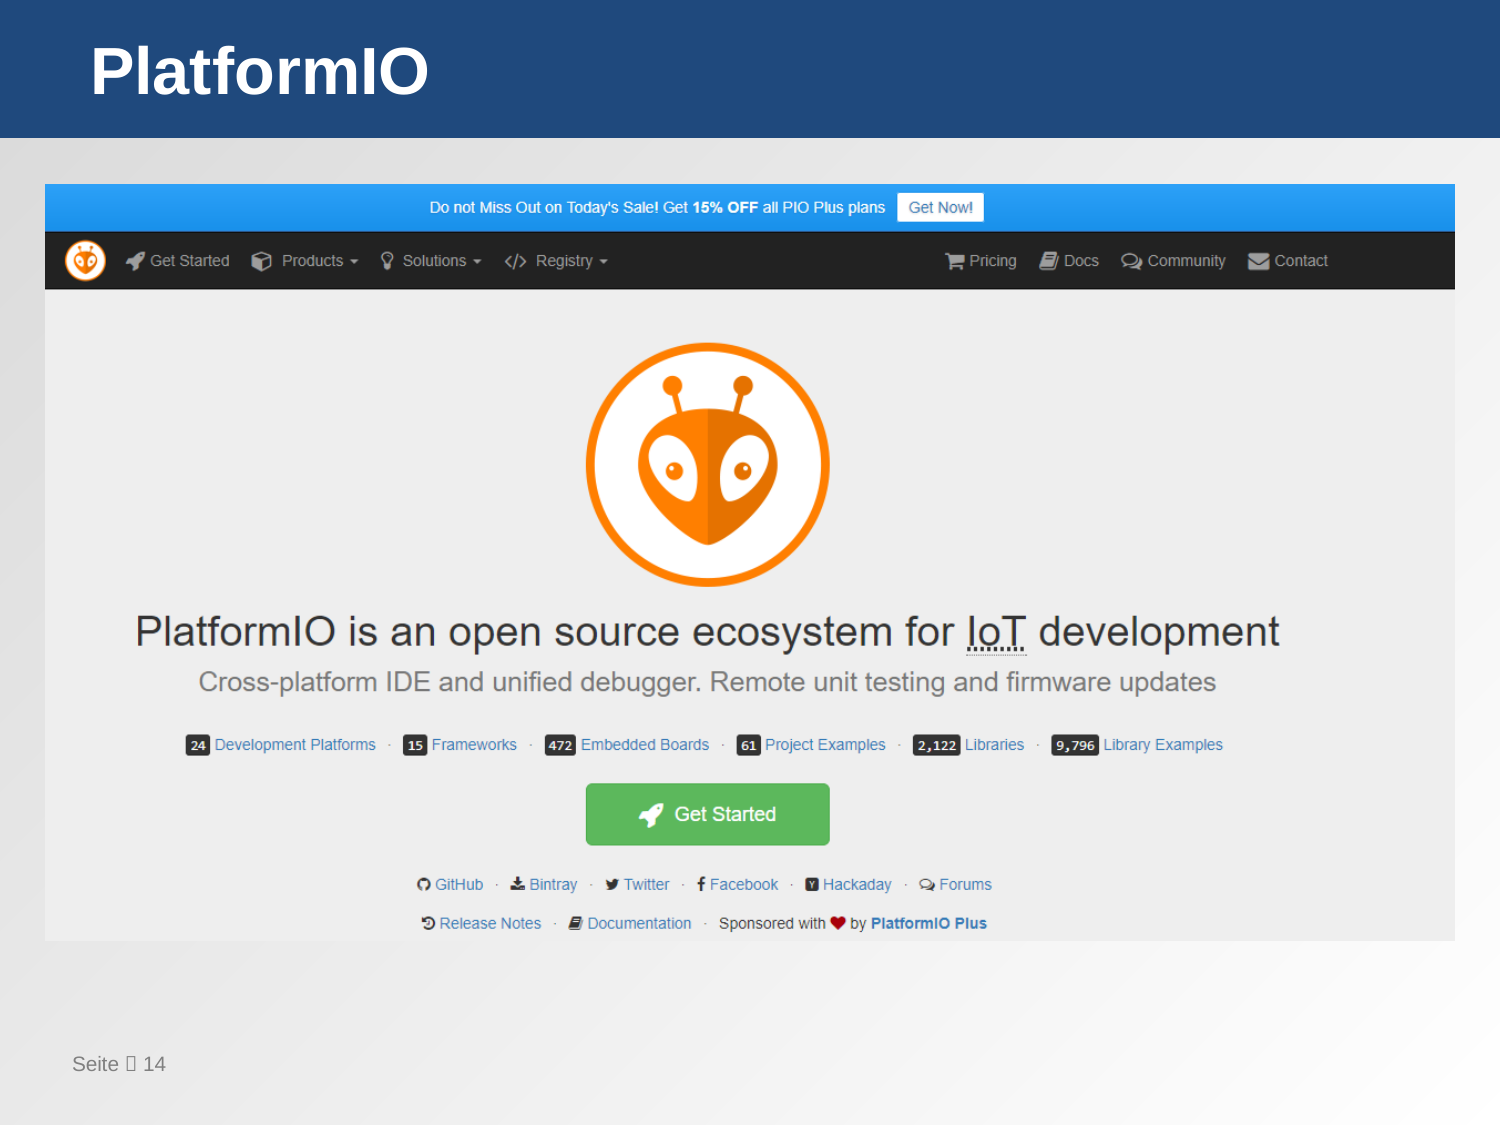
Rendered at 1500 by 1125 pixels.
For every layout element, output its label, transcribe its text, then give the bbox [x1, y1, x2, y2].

picture [44, 184, 1456, 941]
title PlatformIO [75, 20, 1425, 182]
